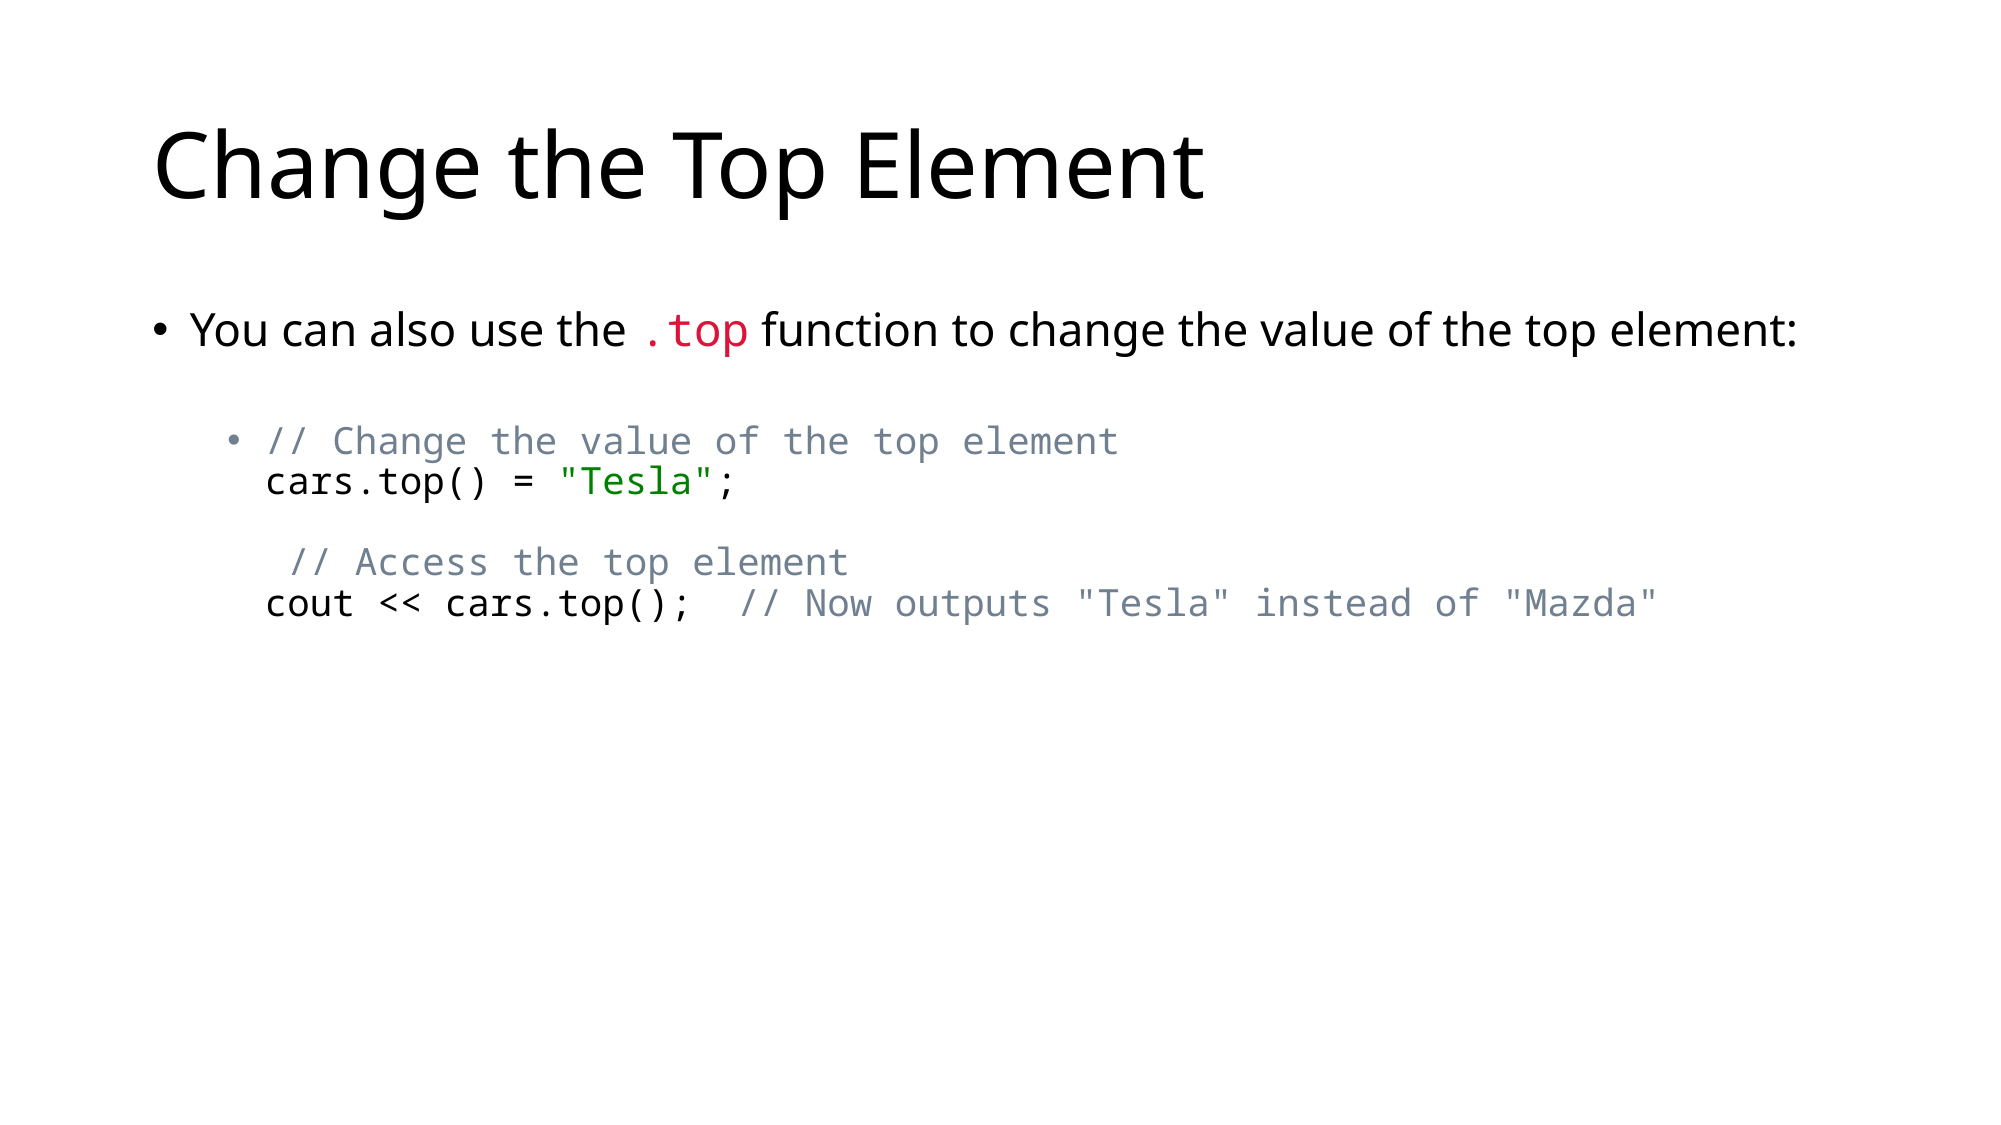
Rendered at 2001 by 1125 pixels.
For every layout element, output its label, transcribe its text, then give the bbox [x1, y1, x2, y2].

list You can also use the .top function to change the value of the top element: // Change the value of the top element cars.top() = "Tesla"; // Access the top element cout << cars.top(); // Now outputs "Tesla" instead of "Mazda" [137, 299, 1863, 1014]
title Change the Top Element [137, 59, 1863, 278]
